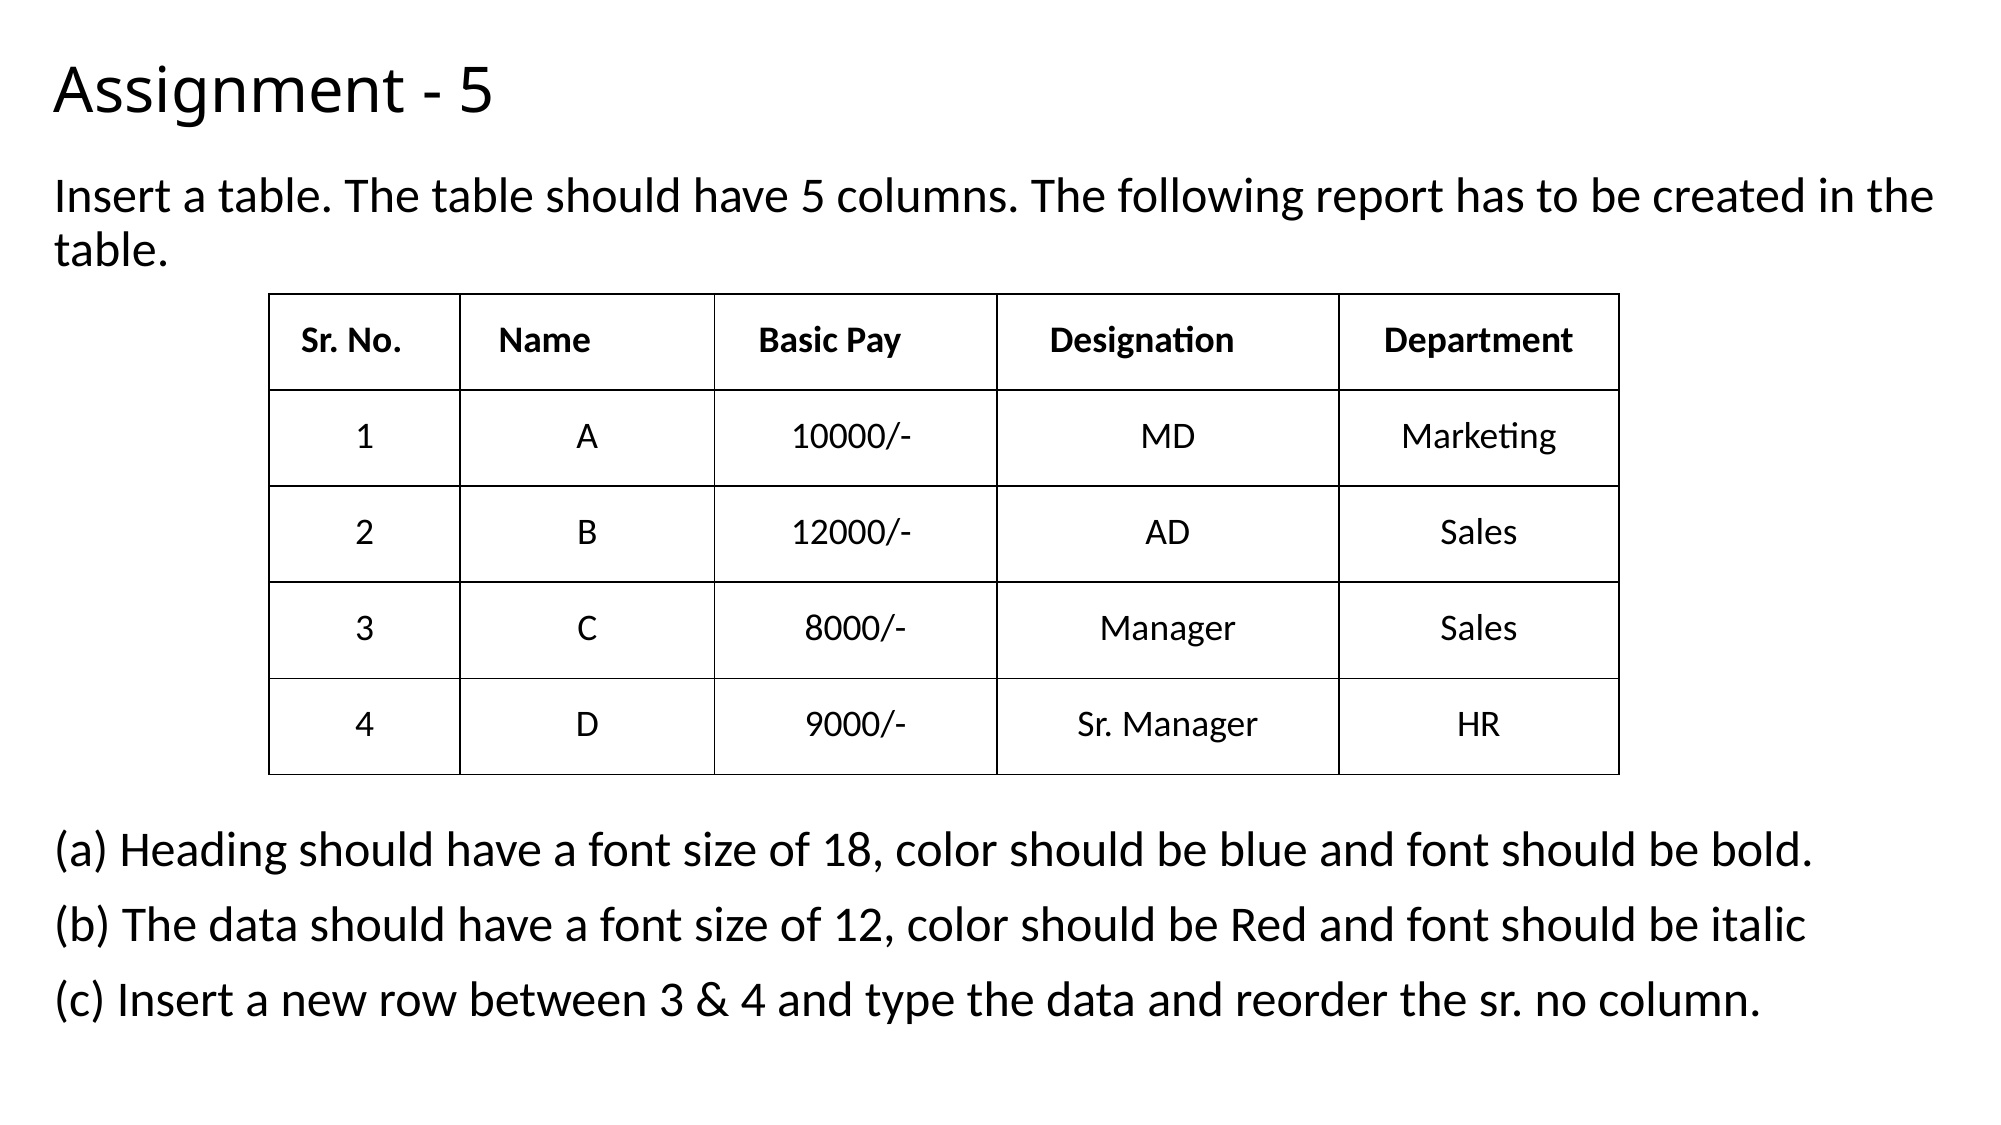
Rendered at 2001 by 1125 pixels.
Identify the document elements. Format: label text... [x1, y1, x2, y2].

table_cell Sales [1340, 487, 1618, 581]
table_cell 4 [270, 679, 459, 774]
table_cell 12000/- [715, 487, 996, 581]
table_cell Sr. Manager [998, 679, 1338, 774]
table_cell A [461, 391, 714, 485]
table_cell AD [998, 487, 1338, 581]
table_cell HR [1340, 679, 1618, 774]
table_header Basic Pay [715, 295, 996, 389]
table_cell Marketing [1340, 391, 1618, 485]
table_cell Manager [998, 583, 1338, 678]
table_cell 1 [270, 391, 459, 485]
table_cell 3 [270, 583, 459, 678]
table_cell 10000/- [715, 391, 996, 485]
table_cell Sales [1340, 583, 1618, 678]
table_header Sr. No. [270, 295, 459, 389]
list Insert a table. The table should have 5 columns. The following report has to be created in the table. (a) Heading should have a font size of 18, color should be blue and font should be bold. (b) The data should have a font size of 12, color should be Red and font should be italic (c) Insert a new row between 3 & 4 and type the data and reorder the sr. no column. [39, 161, 1971, 1096]
table_cell 2 [270, 487, 459, 581]
table_header Designation [998, 295, 1338, 389]
table_cell 9000/- [715, 679, 996, 774]
title Assignment - 5 [39, 49, 1971, 134]
table_cell 8000/- [715, 583, 996, 678]
table_cell C [461, 583, 714, 678]
table_cell D [461, 679, 714, 774]
table_header Name [461, 295, 714, 389]
table_header Department [1340, 295, 1618, 389]
table_cell MD [998, 391, 1338, 485]
table_cell B [461, 487, 714, 581]
